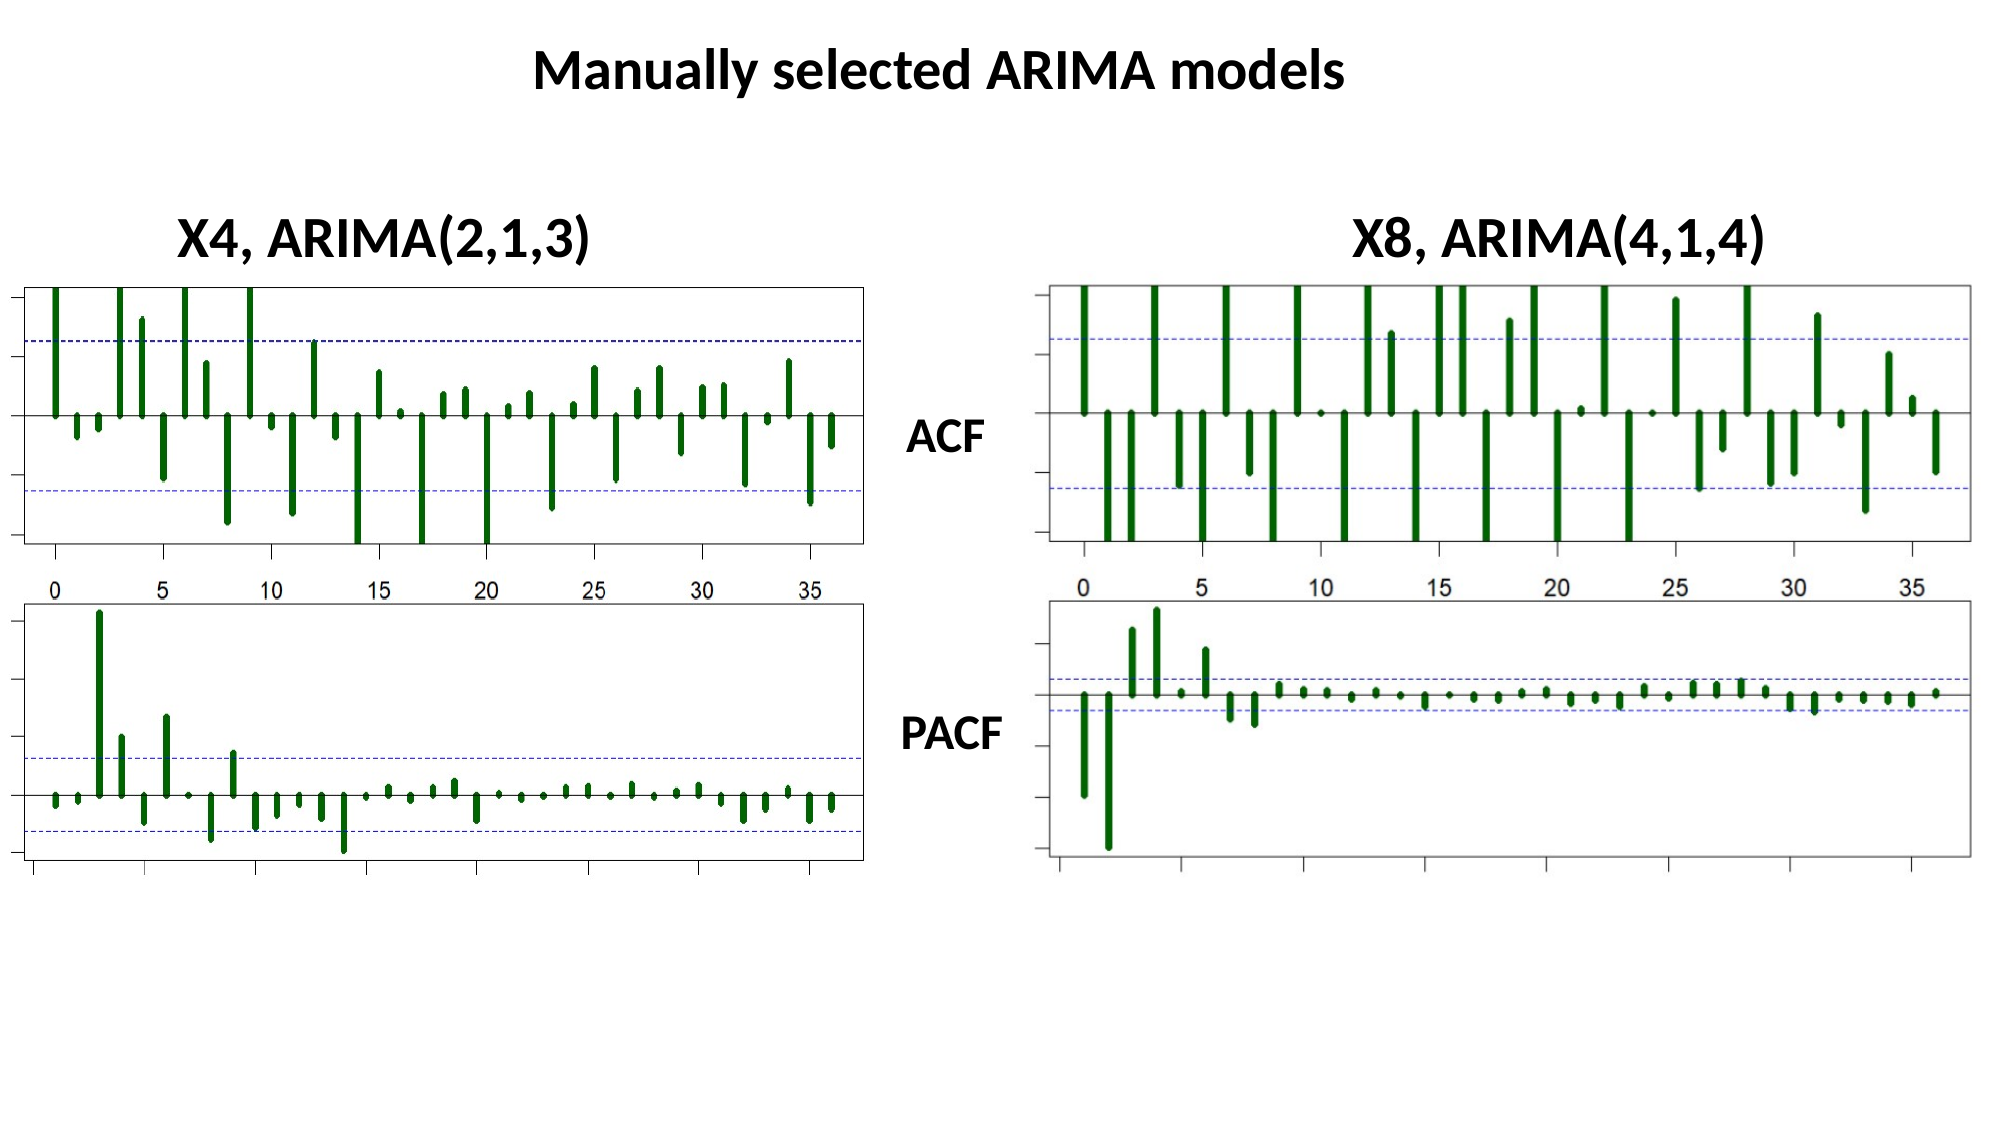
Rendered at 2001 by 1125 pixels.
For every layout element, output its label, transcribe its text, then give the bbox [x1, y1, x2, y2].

text_box ACF [891, 394, 1029, 470]
picture [0, 271, 879, 882]
text_box PACF [885, 692, 1029, 767]
picture [1029, 271, 1983, 882]
text_box X8, ARIMA(4,1,4) [1337, 192, 1918, 271]
text_box X4, ARIMA(2,1,3) [163, 192, 715, 271]
text_box Manually selected ARIMA models [517, 23, 1397, 109]
